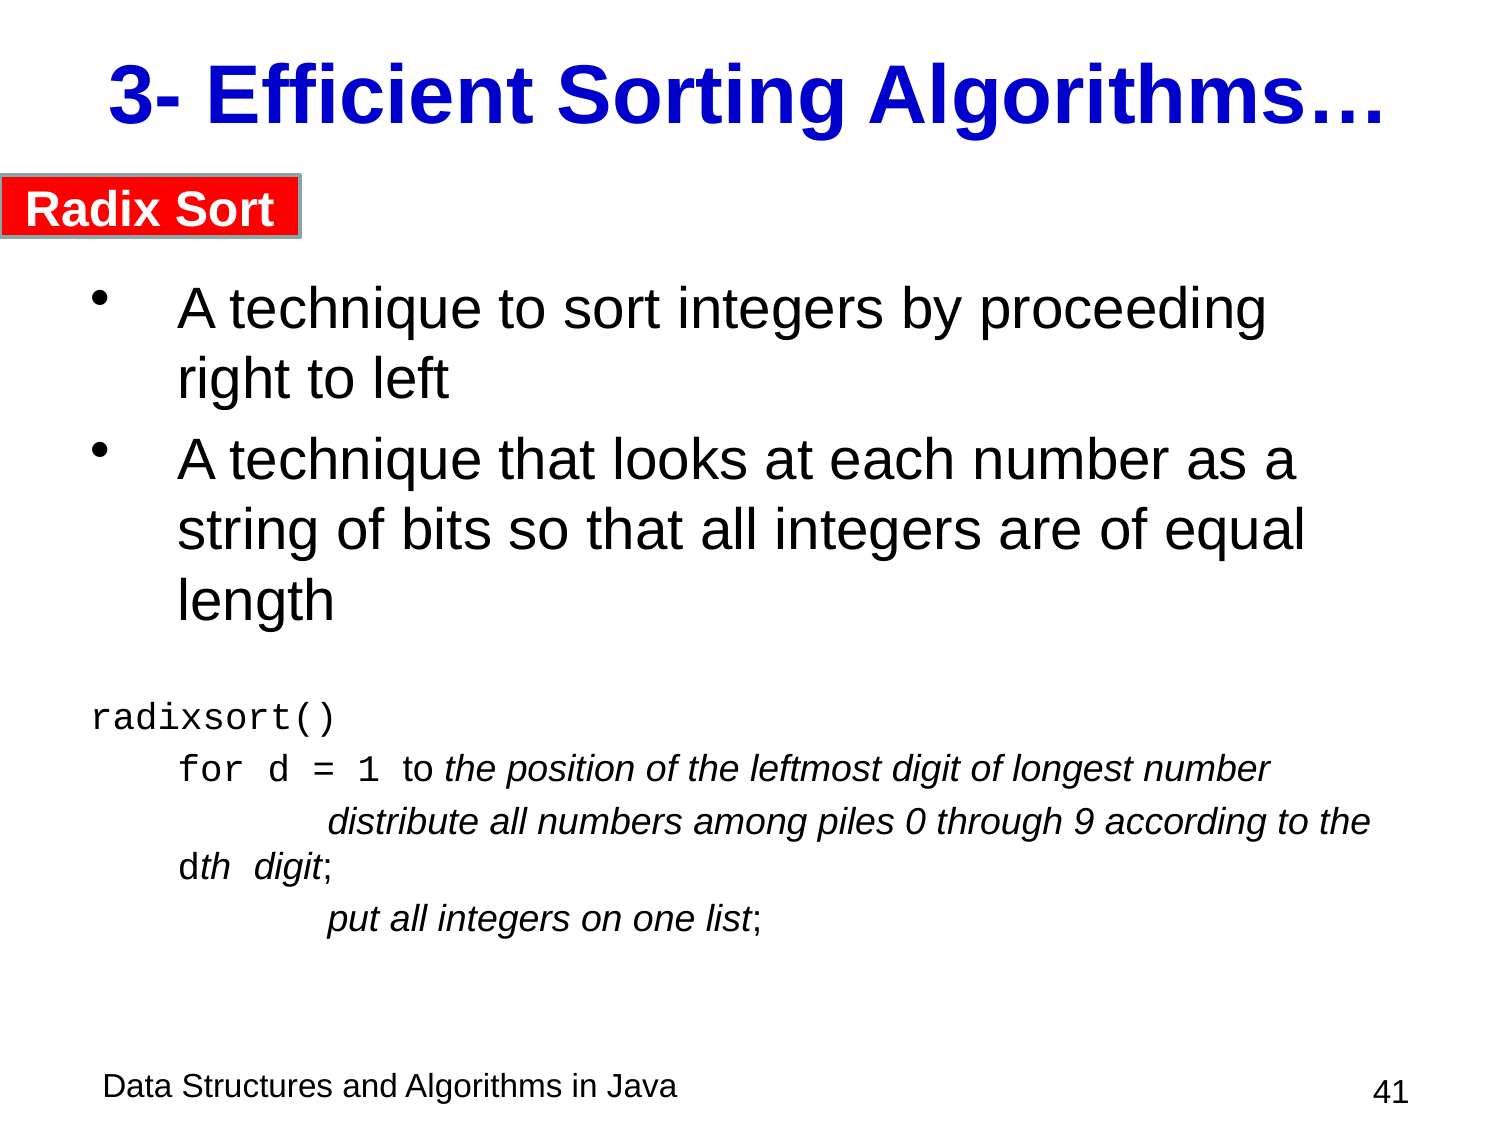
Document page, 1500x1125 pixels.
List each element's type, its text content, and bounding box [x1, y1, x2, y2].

slide_number 41 [1312, 1062, 1426, 1113]
title 3- Efficient Sorting Algorithms… [74, 37, 1426, 143]
text_box Radix Sort [0, 173, 302, 239]
list A technique to sort integers by proceeding right to left A technique that looks at each number as a string of bits so that all integers are of equal length radixsort() for d = 1 to the position of the leftmost digit of longest number distribute all numbers among piles 0 through 9 according to the dth digit; put all integers on one list; [74, 262, 1463, 1006]
